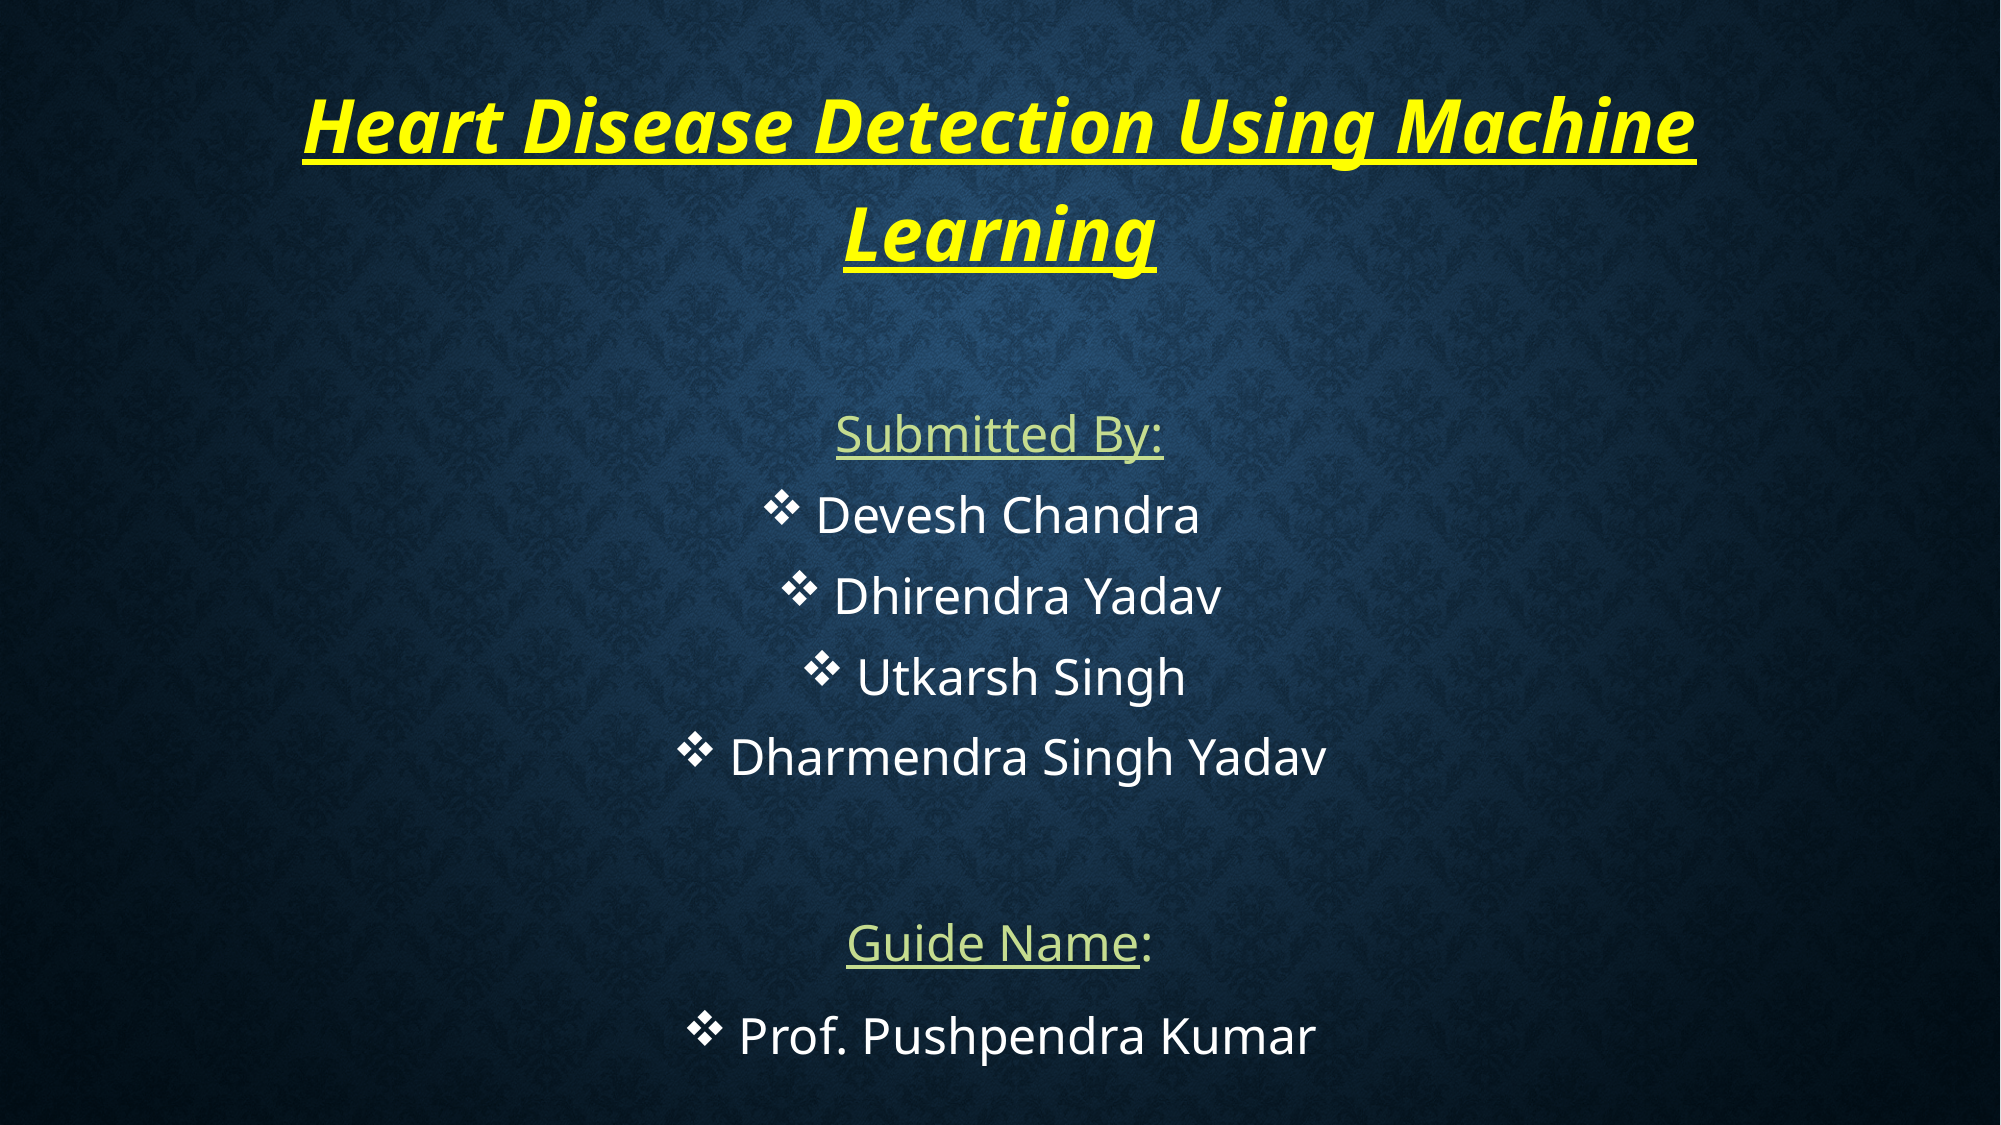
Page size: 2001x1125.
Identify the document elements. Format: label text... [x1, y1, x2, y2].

subtitle Heart Disease Detection Using Machine Learning Submitted By: Devesh Chandra Dhirendra Yadav Utkarsh Singh Dharmendra Singh Yadav Guide Name: Prof. Pushpendra Kumar [261, 53, 1739, 1079]
